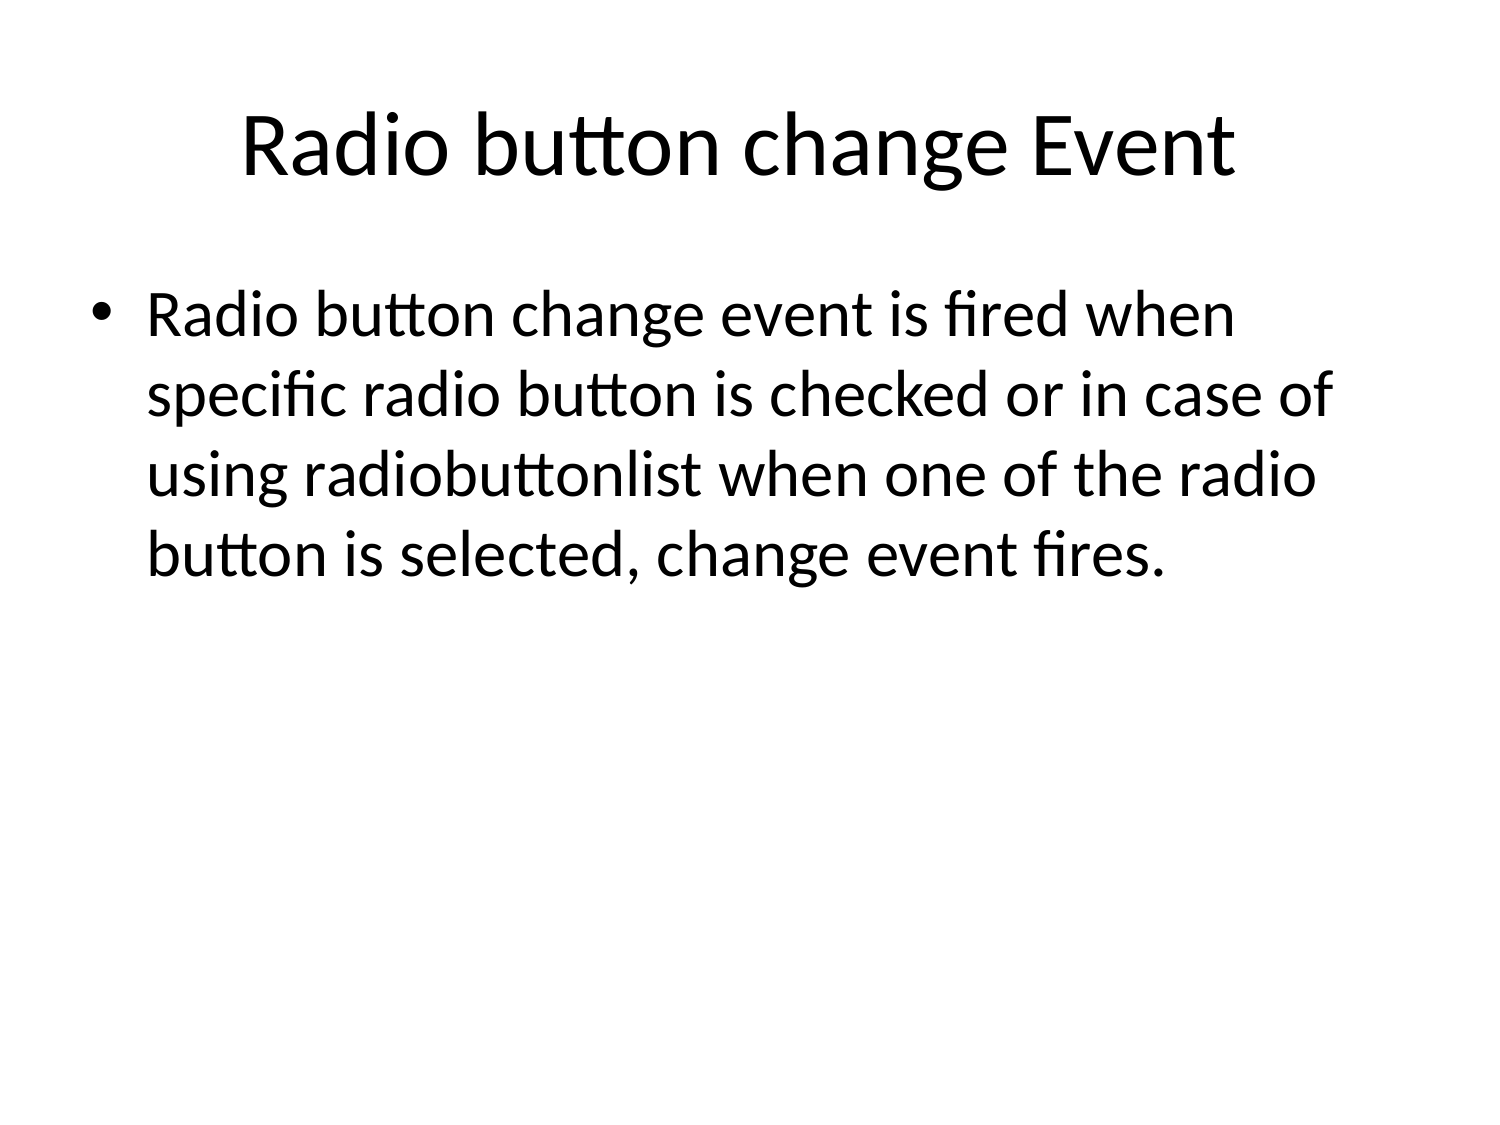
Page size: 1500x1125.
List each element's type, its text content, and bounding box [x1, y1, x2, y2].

title Radio button change Event [75, 45, 1425, 233]
list Radio button change event is fired when specific radio button is checked or in case of using radiobuttonlist when one of the radio button is selected, change event fires. [75, 262, 1425, 1005]
